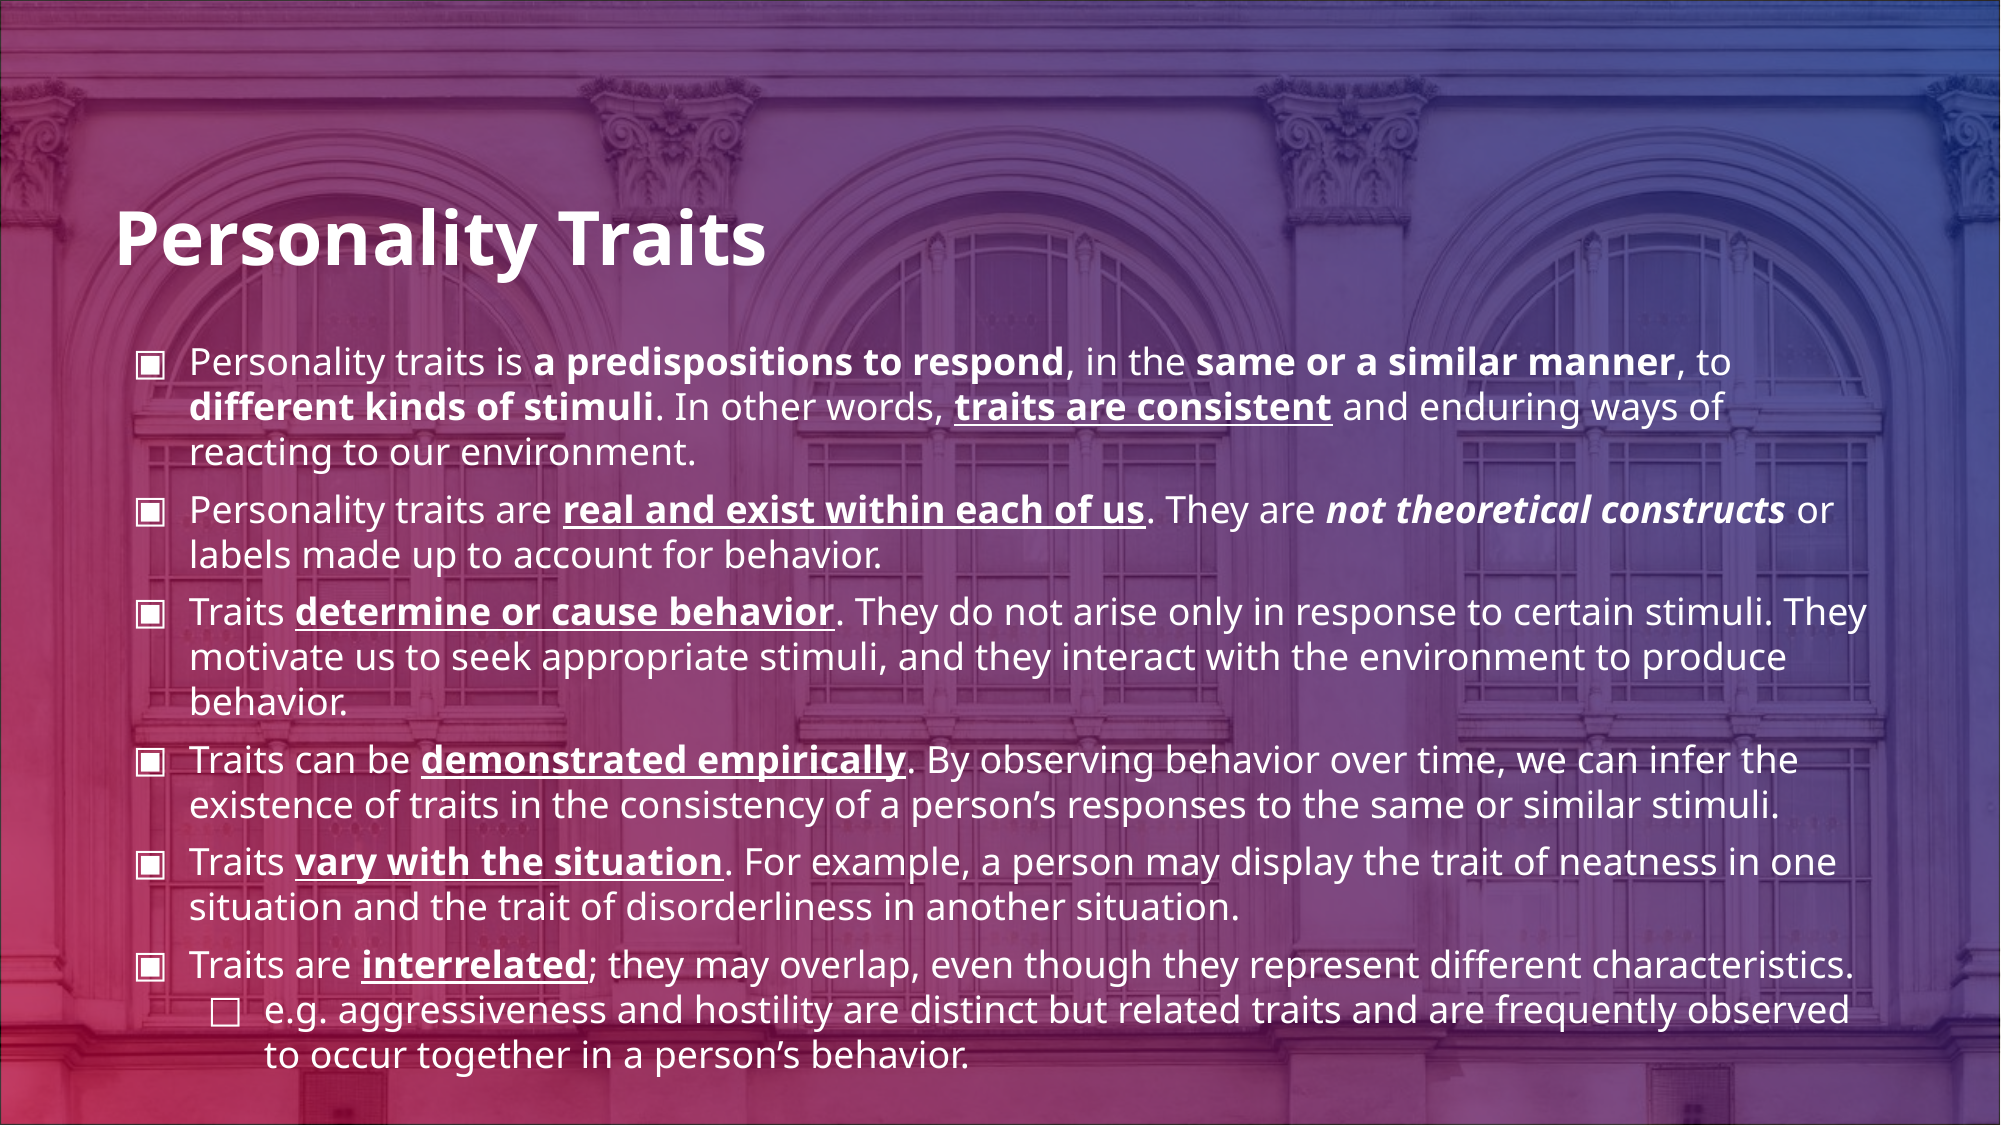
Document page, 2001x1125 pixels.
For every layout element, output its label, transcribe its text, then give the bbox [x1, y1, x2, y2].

title Personality Traits [99, 121, 1892, 296]
list Personality traits is a predispositions to respond, in the same or a similar manner, to different kinds of stimuli. In other words, traits are consistent and enduring ways of reacting to our environment. Personality traits are real and exist within each of us. They are not theoretical constructs or labels made up to account for behavior. Traits determine or cause behavior. They do not arise only in response to certain stimuli. They motivate us to seek appropriate stimuli, and they interact with the environment to produce behavior. Traits can be demonstrated empirically. By observing behavior over time, we can infer the existence of traits in the consistency of a person’s responses to the same or similar stimuli. Traits vary with the situation. For example, a person may display the trait of neatness in one situation and the trait of disorderliness in another situation. Traits are interrelated; they may overlap, even though they represent different characteristics. e.g. aggressiveness and hostility are distinct but related traits and are frequently observed to occur together in a person’s behavior. [99, 323, 1892, 1078]
picture [0, 0, 2001, 1125]
